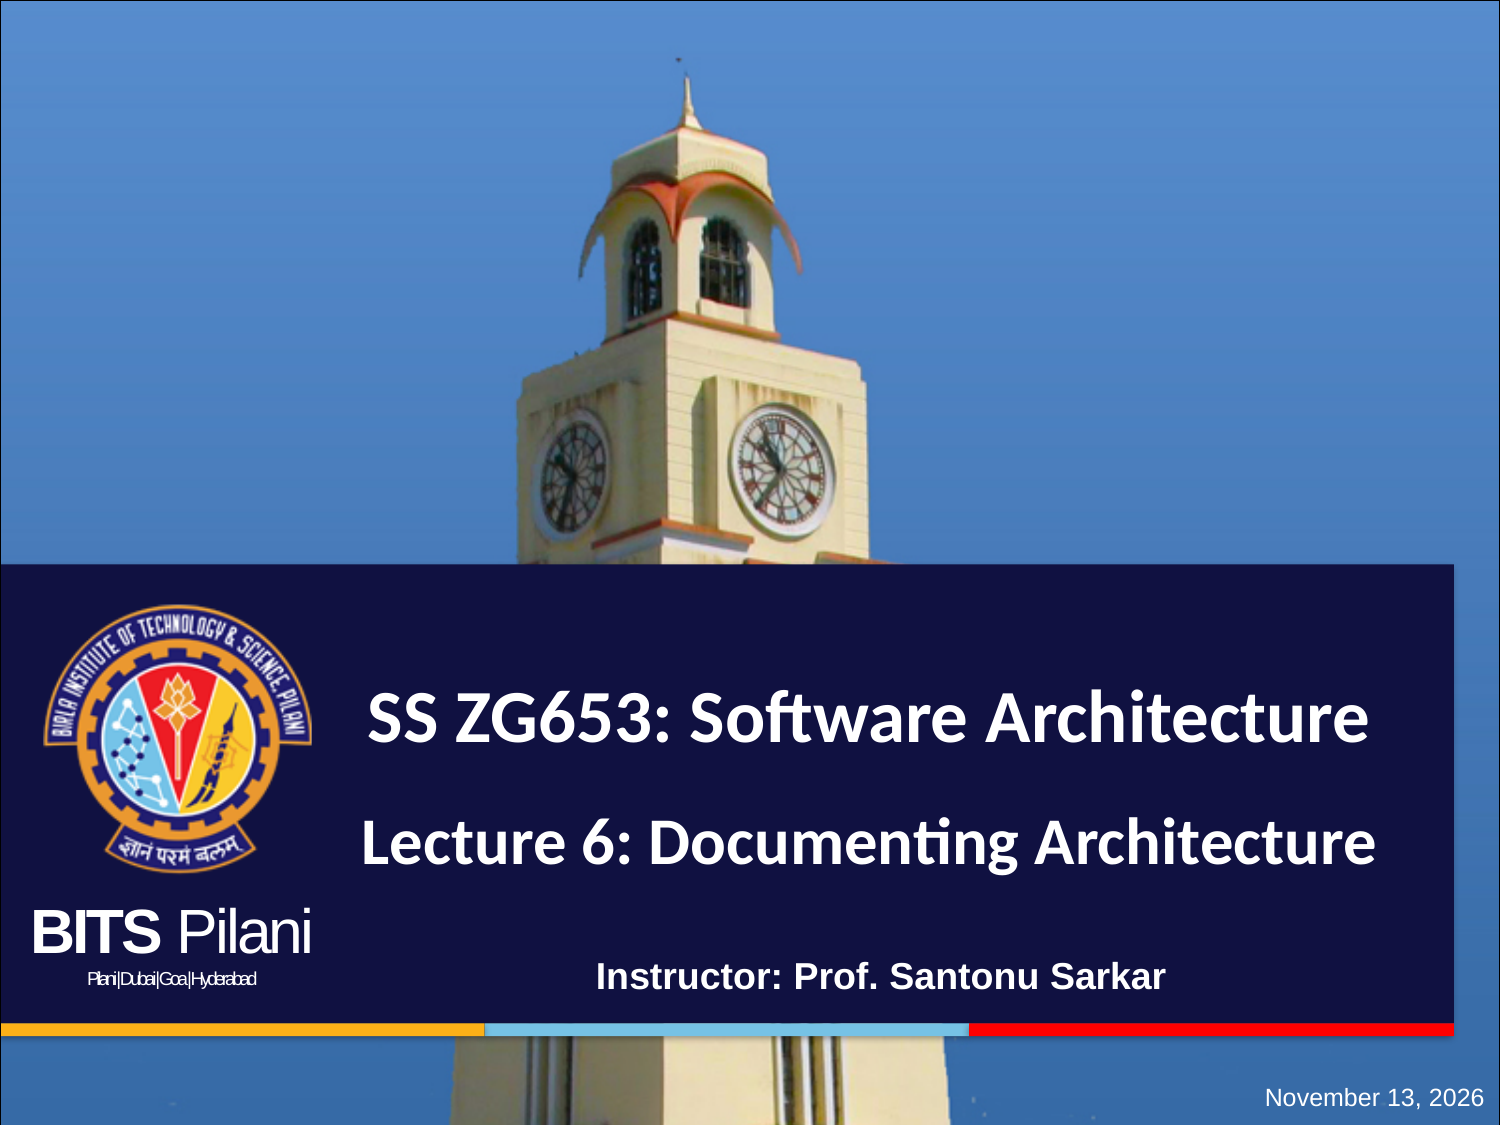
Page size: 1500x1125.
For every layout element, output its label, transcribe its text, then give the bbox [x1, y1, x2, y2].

title SS ZG653: Software Architecture Lecture 6: Documenting Architecture [301, 563, 1438, 938]
text_box Instructor: Prof. Santonu Sarkar [562, 944, 1200, 1005]
text_box [0, 0, 1500, 1125]
text_box January 27, 2015 [1212, 1074, 1500, 1119]
